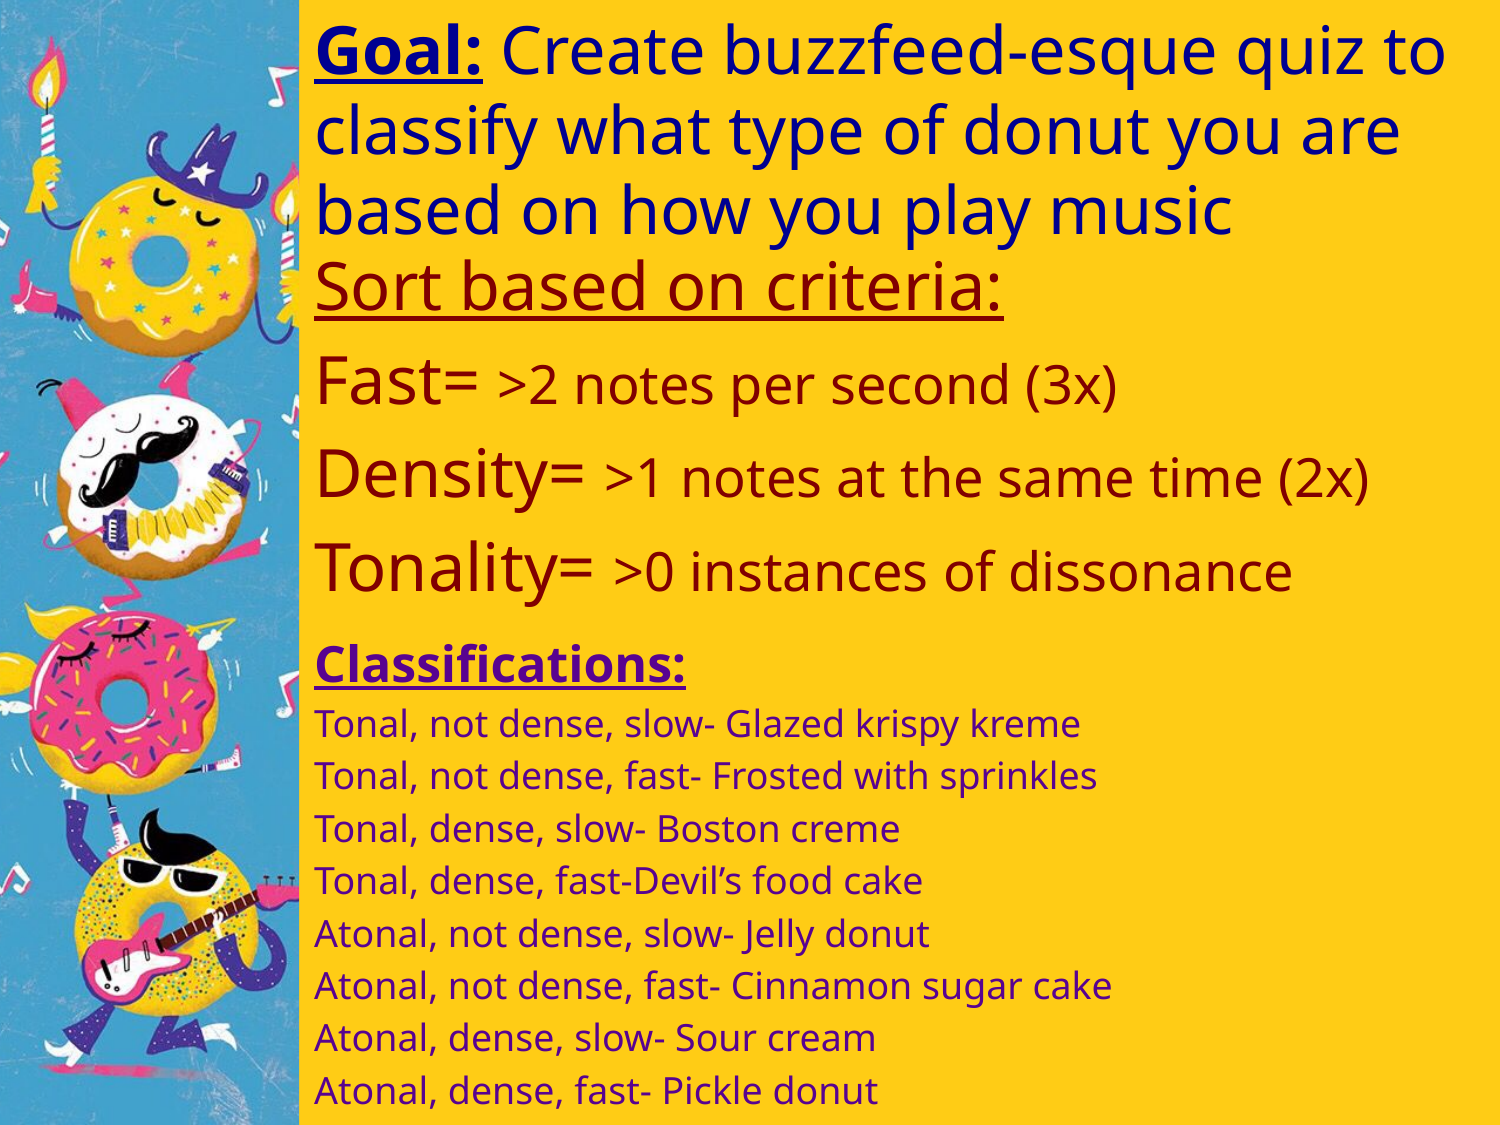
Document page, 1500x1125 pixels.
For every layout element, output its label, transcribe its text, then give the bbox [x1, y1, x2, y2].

text_box Classifications: Tonal, not dense, slow- Glazed krispy kreme Tonal, not dense, fast- Frosted with sprinkles Tonal, dense, slow- Boston creme Tonal, dense, fast-Devil’s food cake Atonal, not dense, slow- Jelly donut Atonal, not dense, fast- Cinnamon sugar cake Atonal, dense, slow- Sour cream Atonal, dense, fast- Pickle donut [304, 624, 1500, 1125]
picture [0, 0, 300, 1125]
subtitle Goal: Create buzzfeed-esque quiz to classify what type of donut you are based on how you play music [301, 0, 1500, 236]
text_box Sort based on criteria: Fast= >2 notes per second (3x) Density= >1 notes at the same time (2x) Tonality= >0 instances of dissonance [304, 236, 1500, 624]
